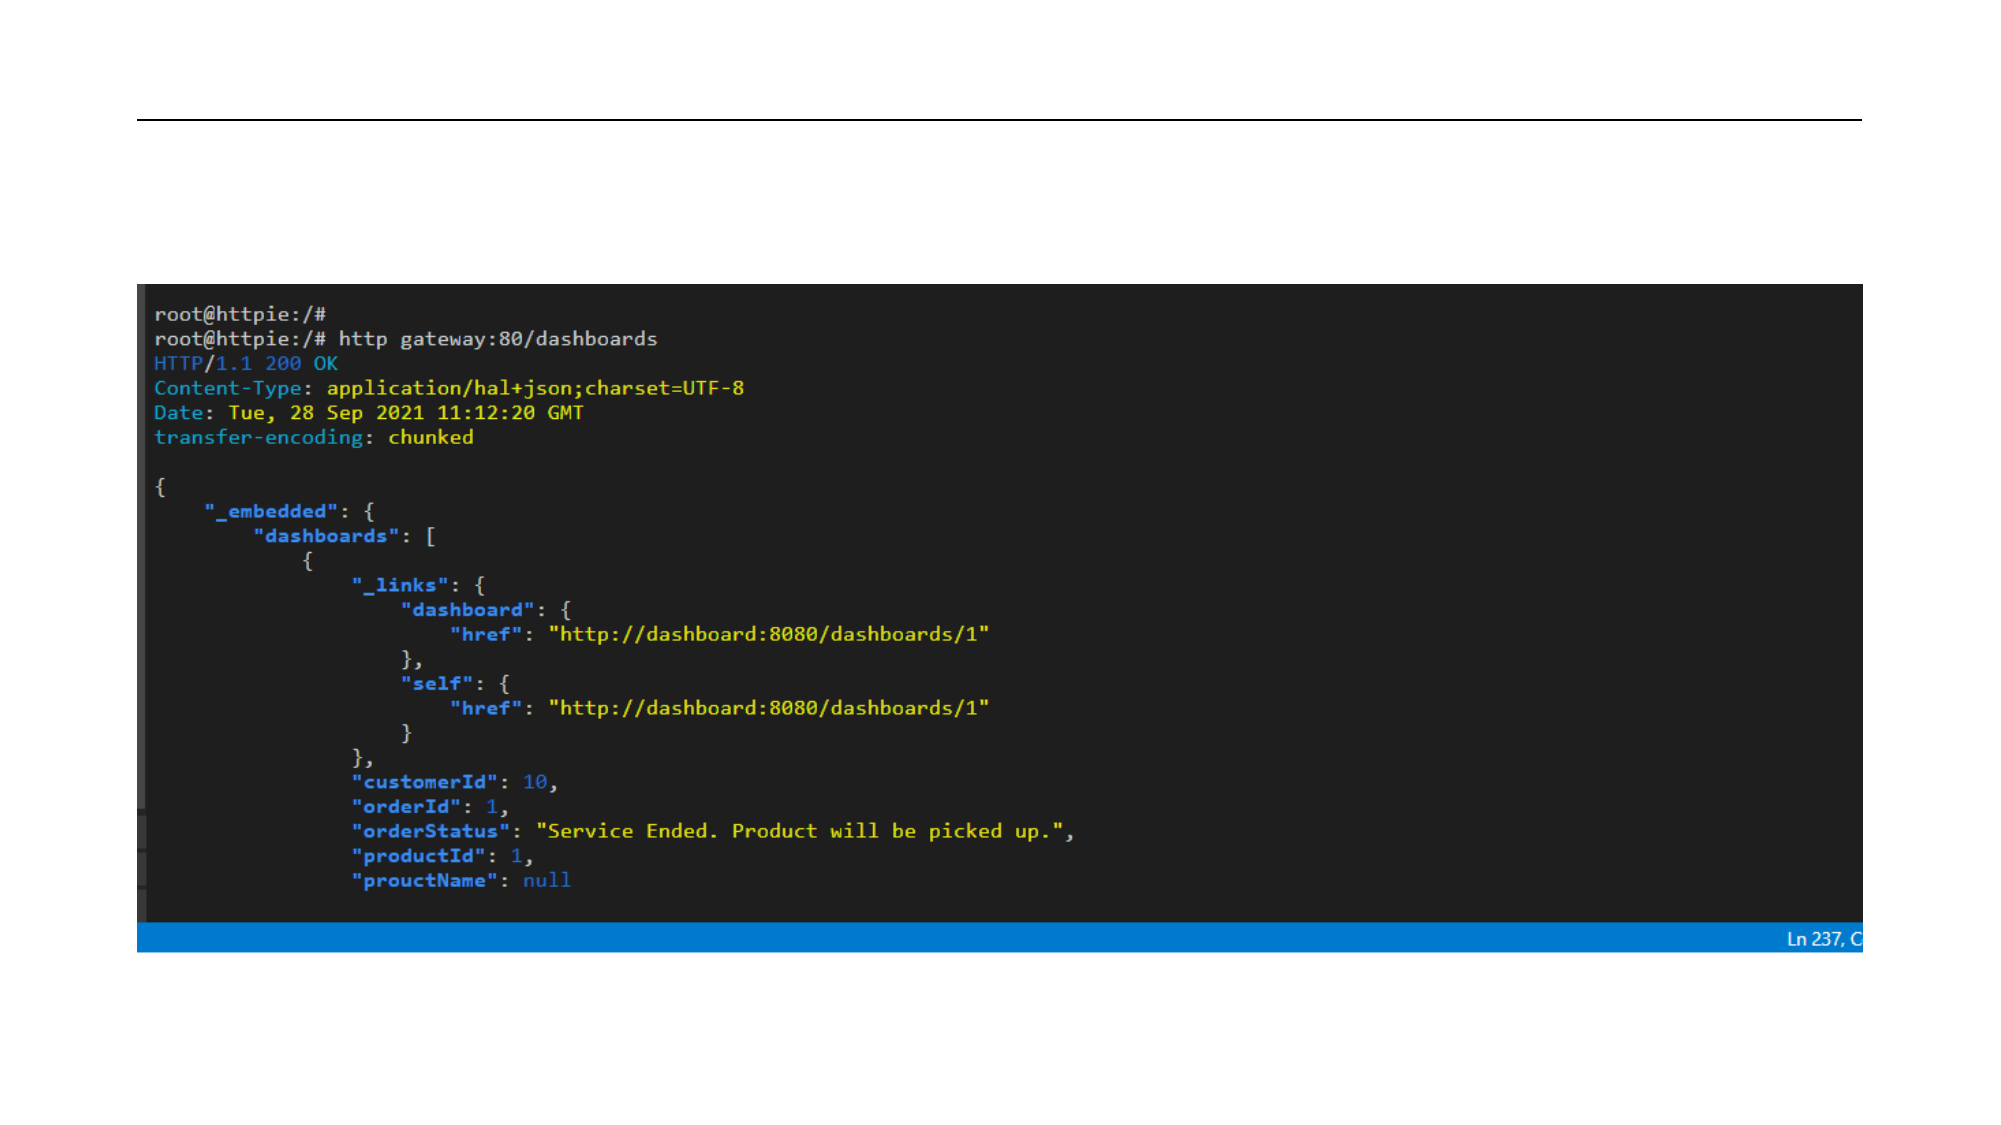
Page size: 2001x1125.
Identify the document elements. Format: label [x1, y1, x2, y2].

list [137, 284, 1863, 954]
